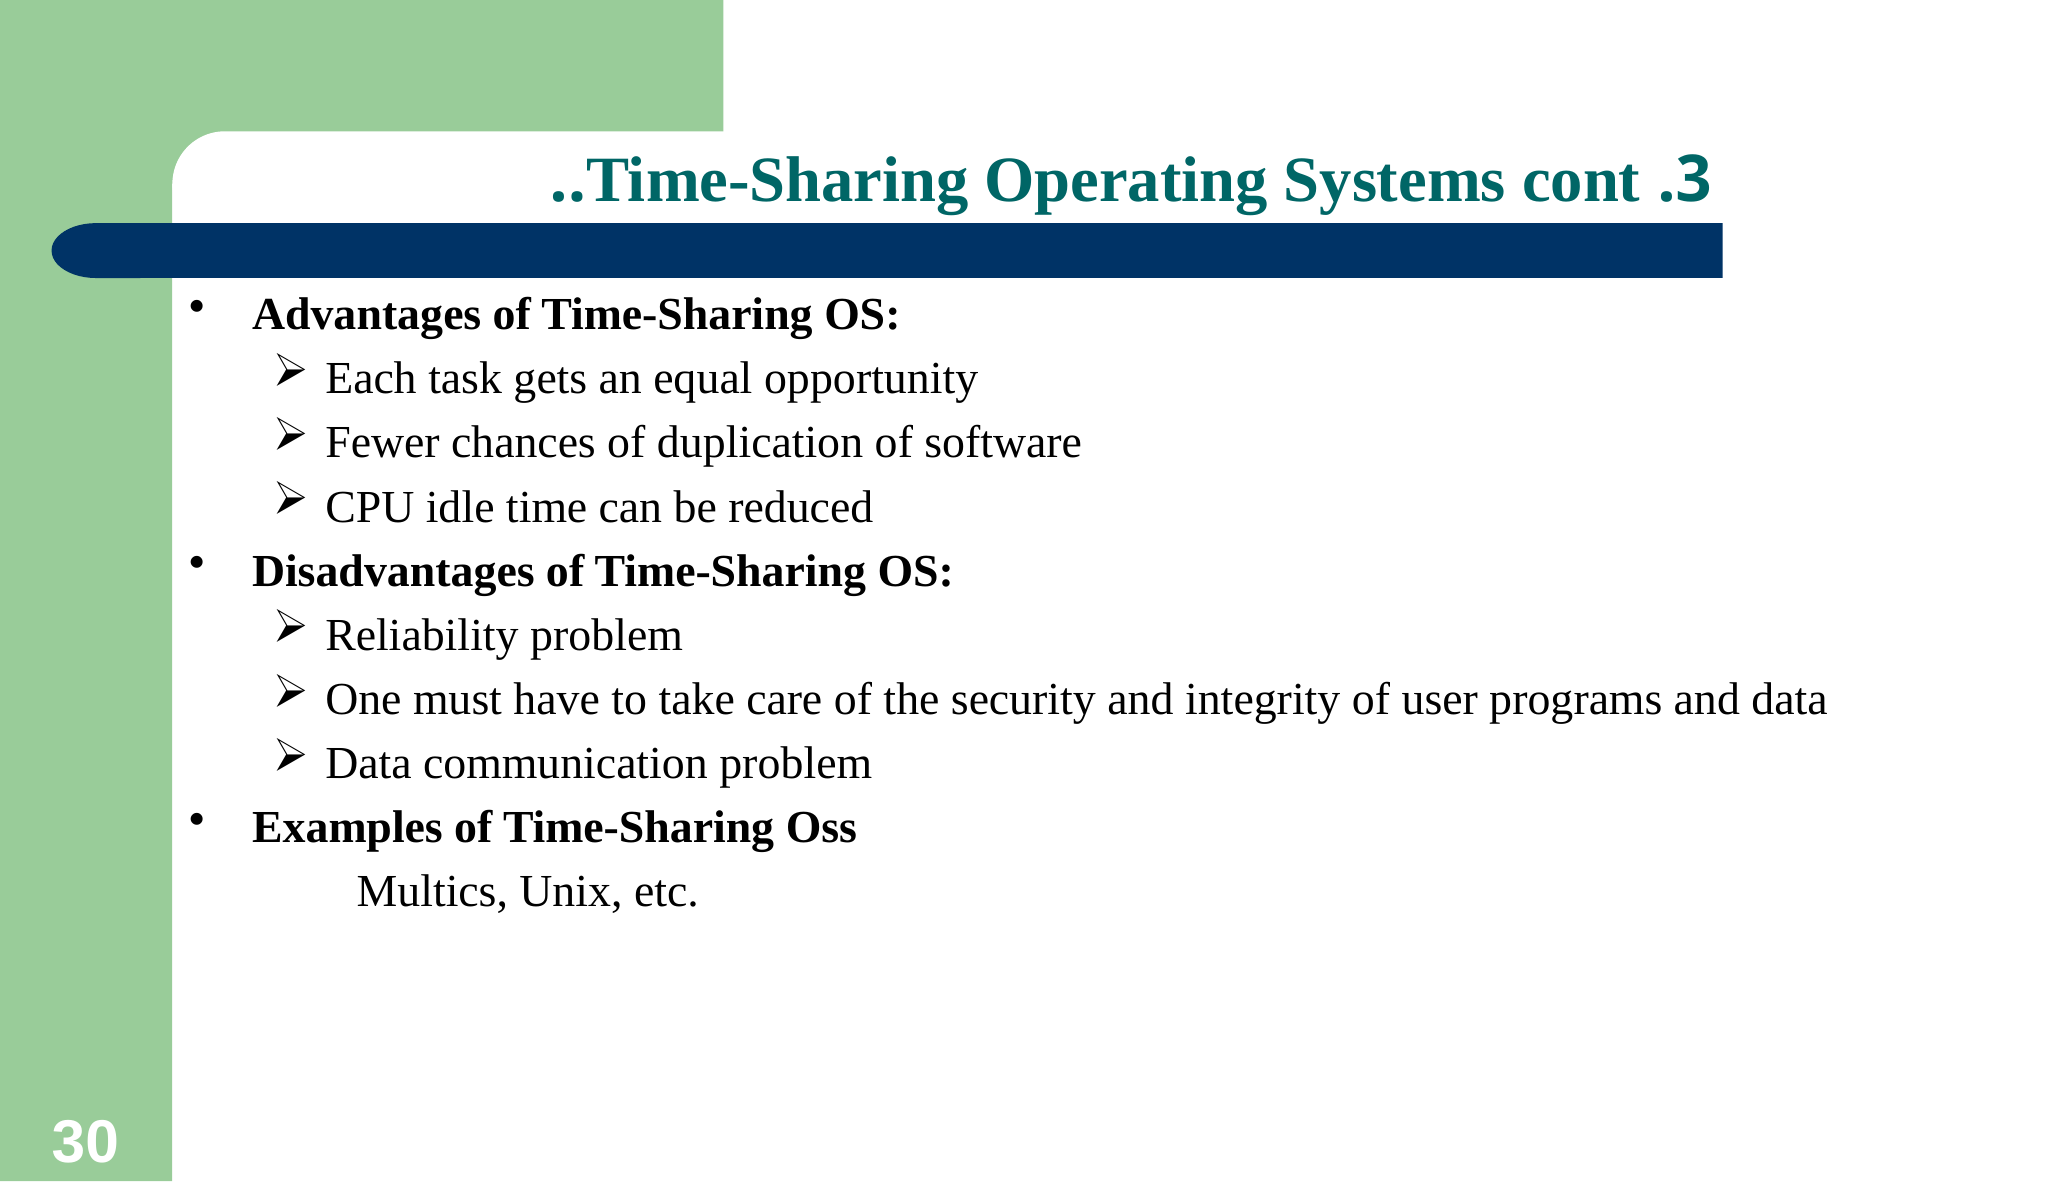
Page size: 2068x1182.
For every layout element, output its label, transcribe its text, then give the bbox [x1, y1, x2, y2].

title 3. Time-Sharing Operating Systems cont.. [193, 131, 2068, 224]
list Advantages of Time-Sharing OS: Each task gets an equal opportunity Fewer chances of duplication of software CPU idle time can be reduced Disadvantages of Time-Sharing OS: Reliability problem One must have to take care of the security and integrity of user programs and data Data communication problem Examples of Time-Sharing Oss Multics, Unix, etc. [172, 275, 2051, 1169]
